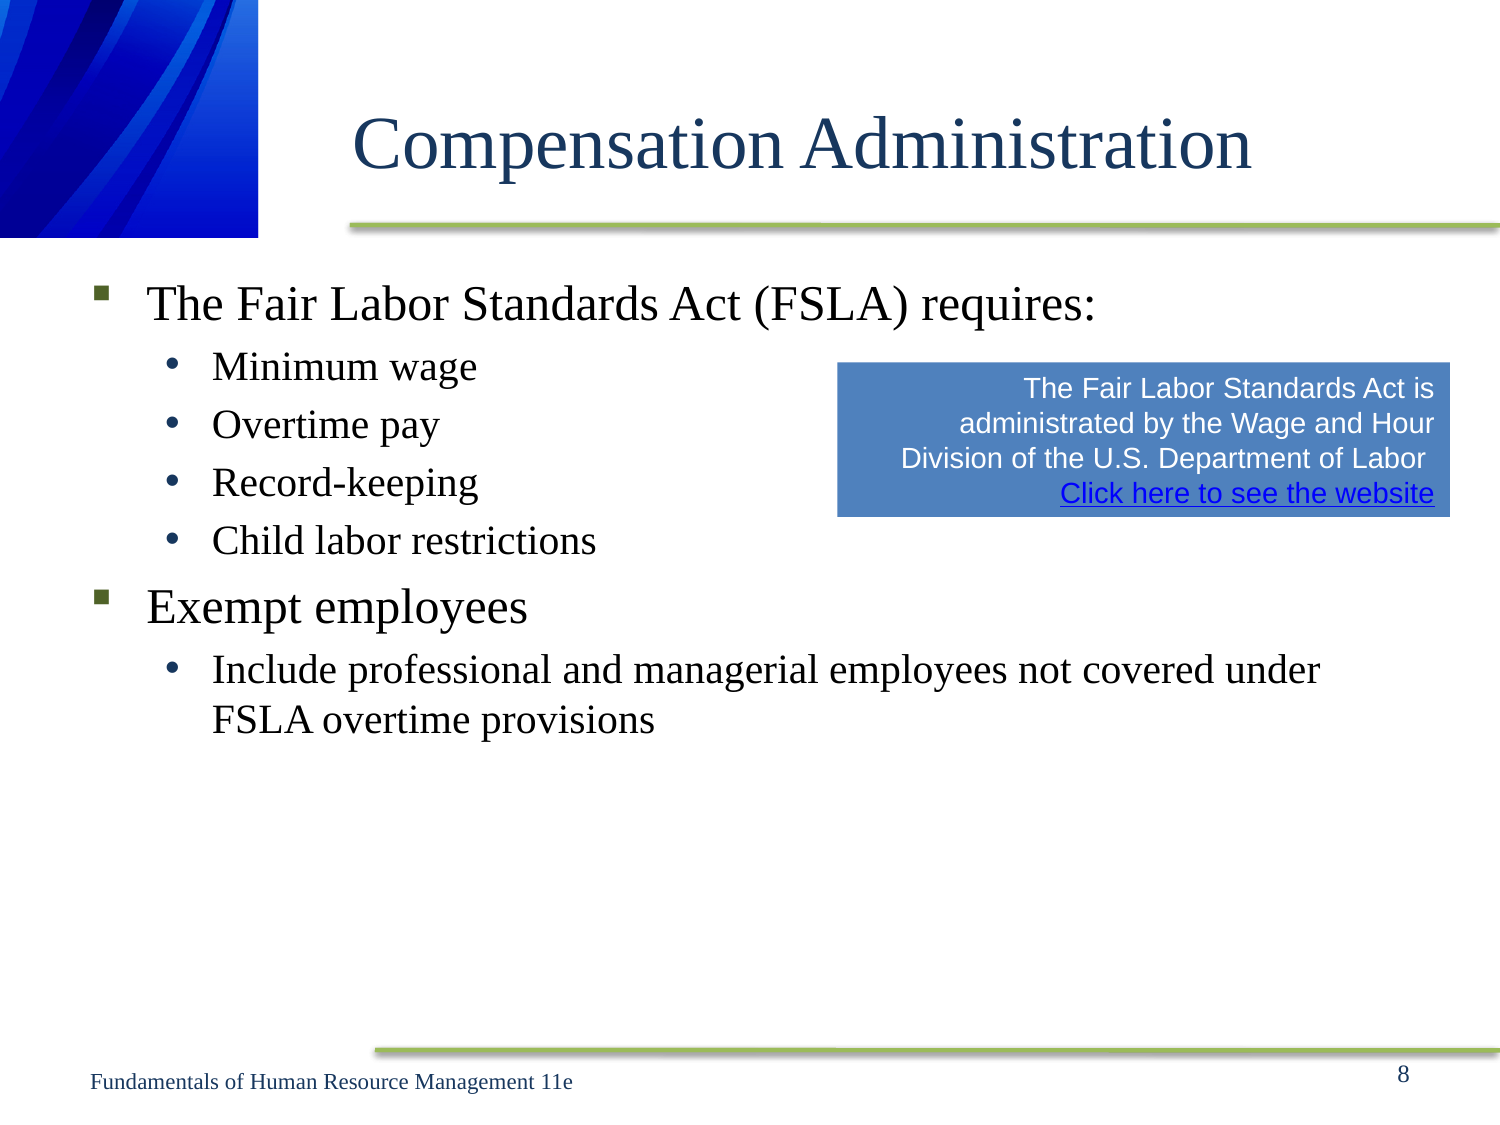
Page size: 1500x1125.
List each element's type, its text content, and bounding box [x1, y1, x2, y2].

text_box The Fair Labor Standards Act is administrated by the Wage and Hour Division of the U.S. Department of Labor Click here to see the website [837, 362, 1450, 517]
picture [0, 0, 259, 238]
text_box [270, 274, 1220, 700]
list The Fair Labor Standards Act (FSLA) requires: Minimum wage Overtime pay Record-keeping Child labor restrictions Exempt employees Include professional and managerial employees not covered under FSLA overtime provisions [74, 262, 1426, 1006]
footer Fundamentals of Human Resource Management 11e [75, 1050, 638, 1110]
title Compensation Administration [337, 44, 1426, 233]
slide_number 8 [1074, 1042, 1425, 1103]
